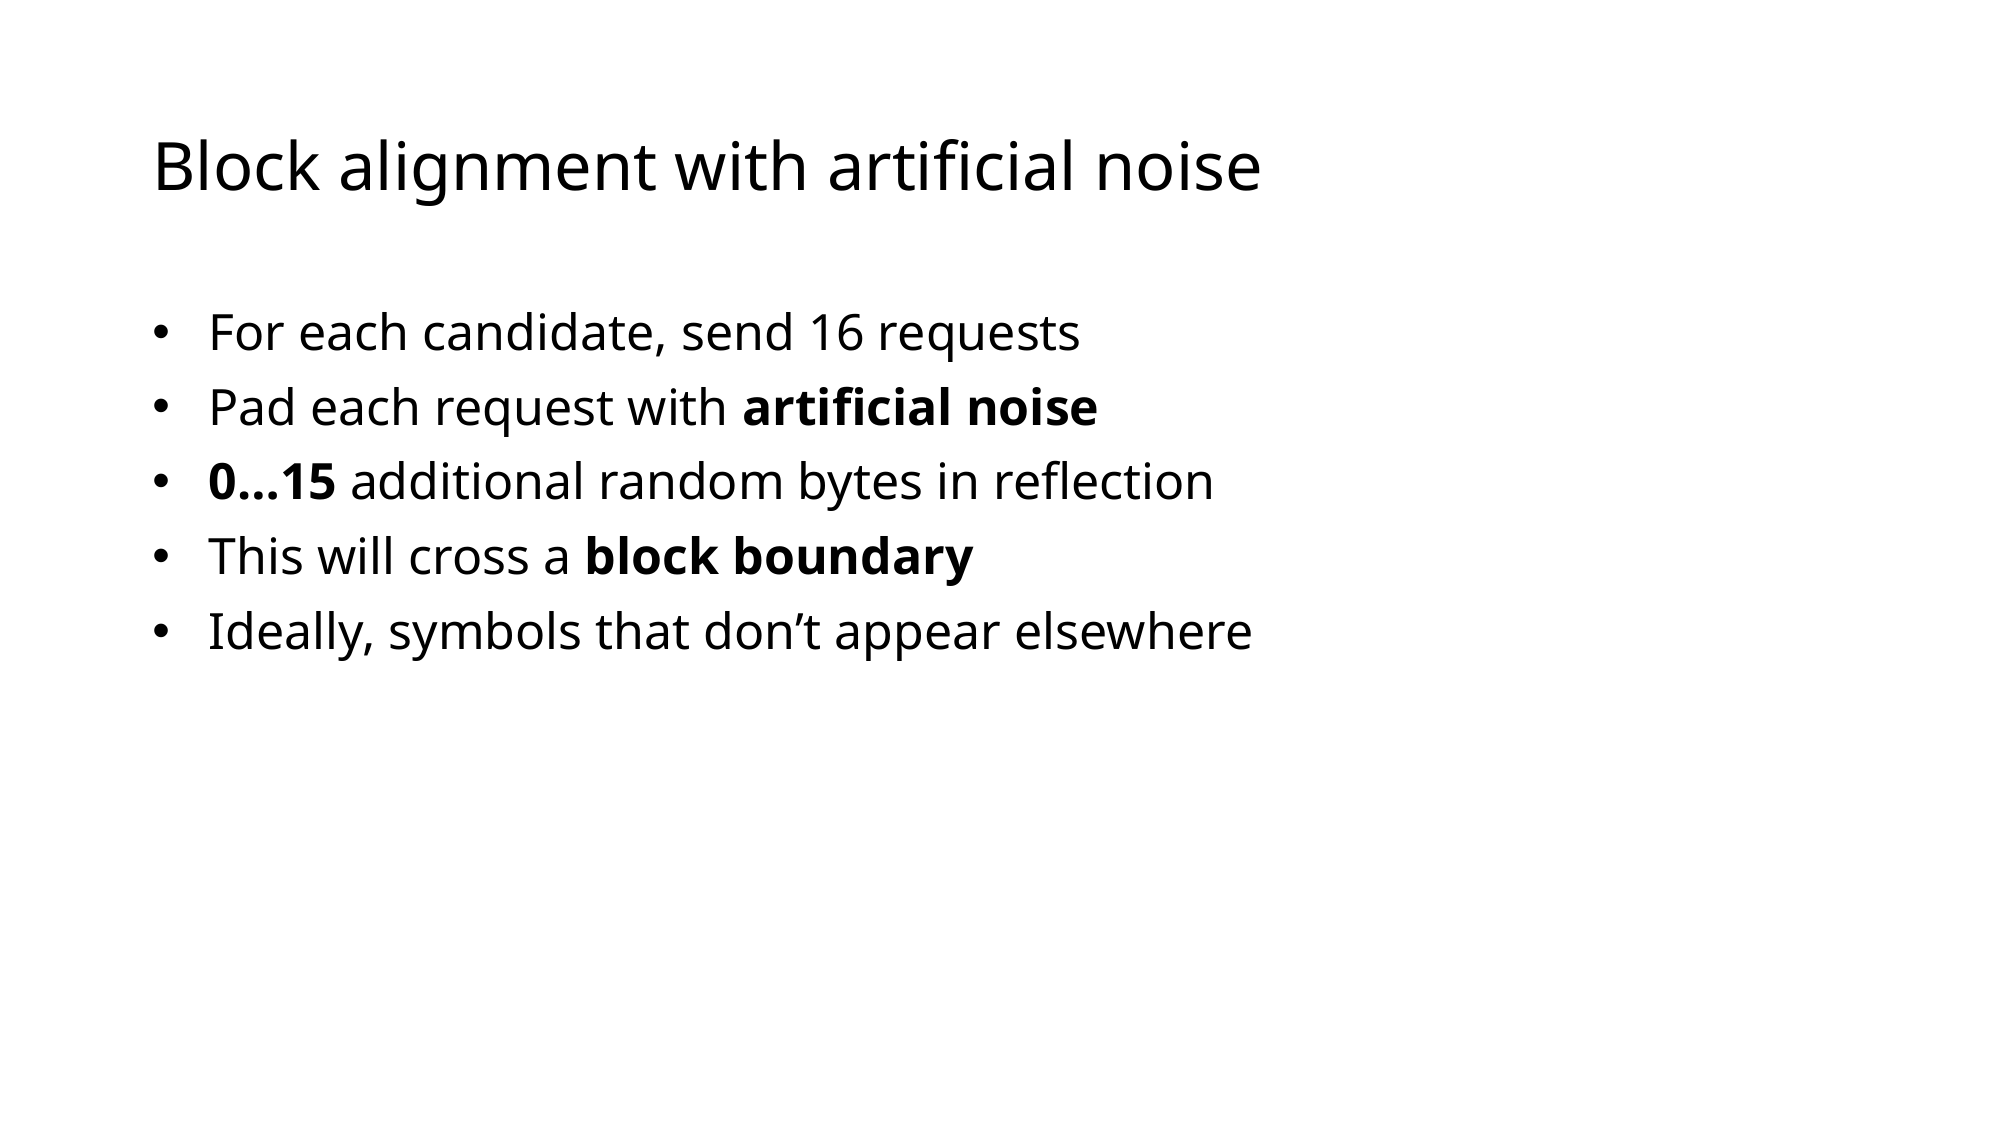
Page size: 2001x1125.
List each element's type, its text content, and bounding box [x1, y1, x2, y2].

list For each candidate, send 16 requests Pad each request with artificial noise 0…15 additional random bytes in reflection This will cross a block boundary Ideally, symbols that don’t appear elsewhere [137, 299, 1863, 1014]
title Block alignment with artificial noise [137, 59, 1863, 278]
